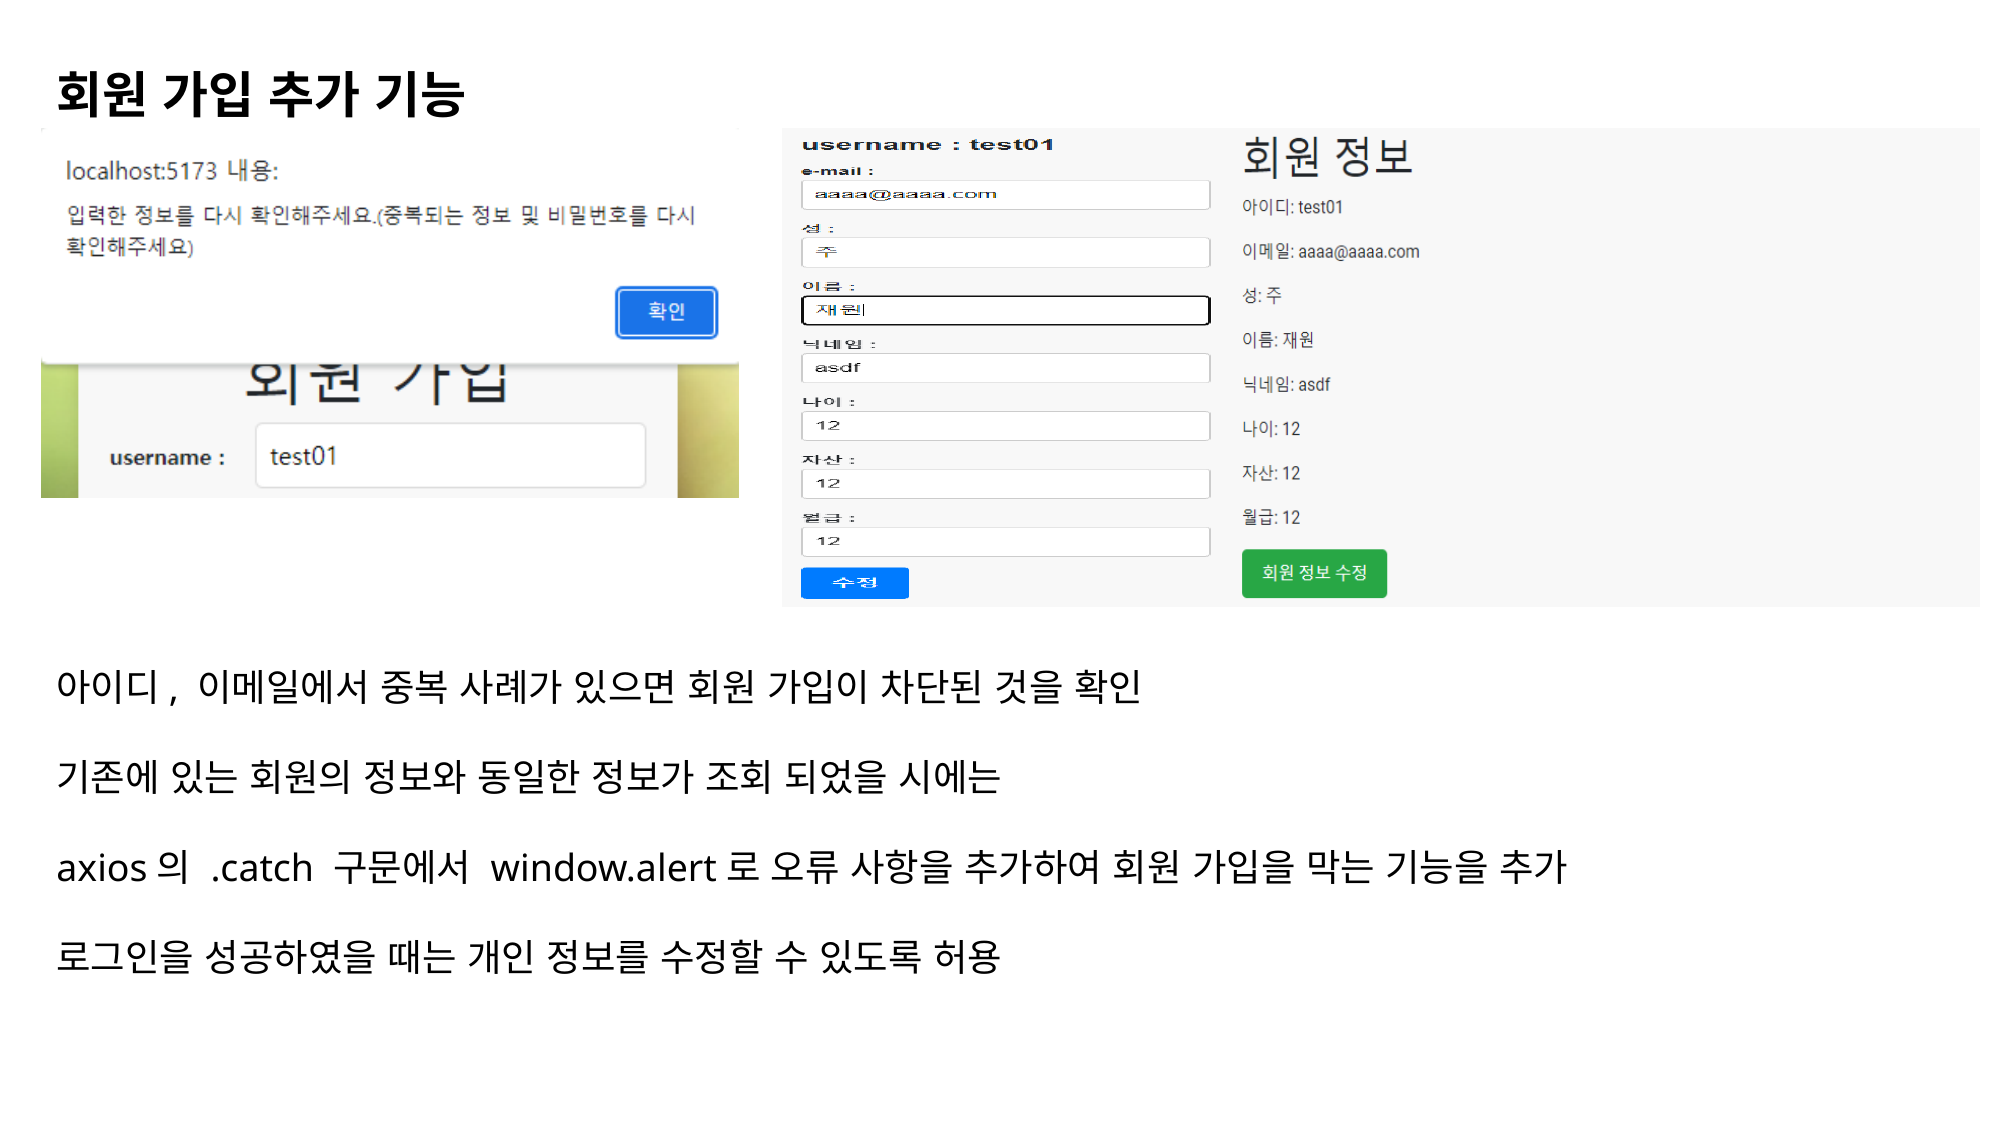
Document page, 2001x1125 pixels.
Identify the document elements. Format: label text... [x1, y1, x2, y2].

picture [782, 128, 1980, 607]
picture [41, 128, 739, 498]
text_box 회원 가입 추가 기능 아이디, 이메일에서 중복 사례가 있으면 회원 가입이 차단된 것을 확인 기존에 있는 회원의 정보와 동일한 정보가 조회 되었을 시에는 axios의 .catch 구문에서 window.alert로 오류 사항을 추가하여 회원 가입을 막는 기능을 추가 로그인을 성공하였을 때는 개인 정보를 수정할 수 있도록 허용 [41, 56, 1980, 1076]
